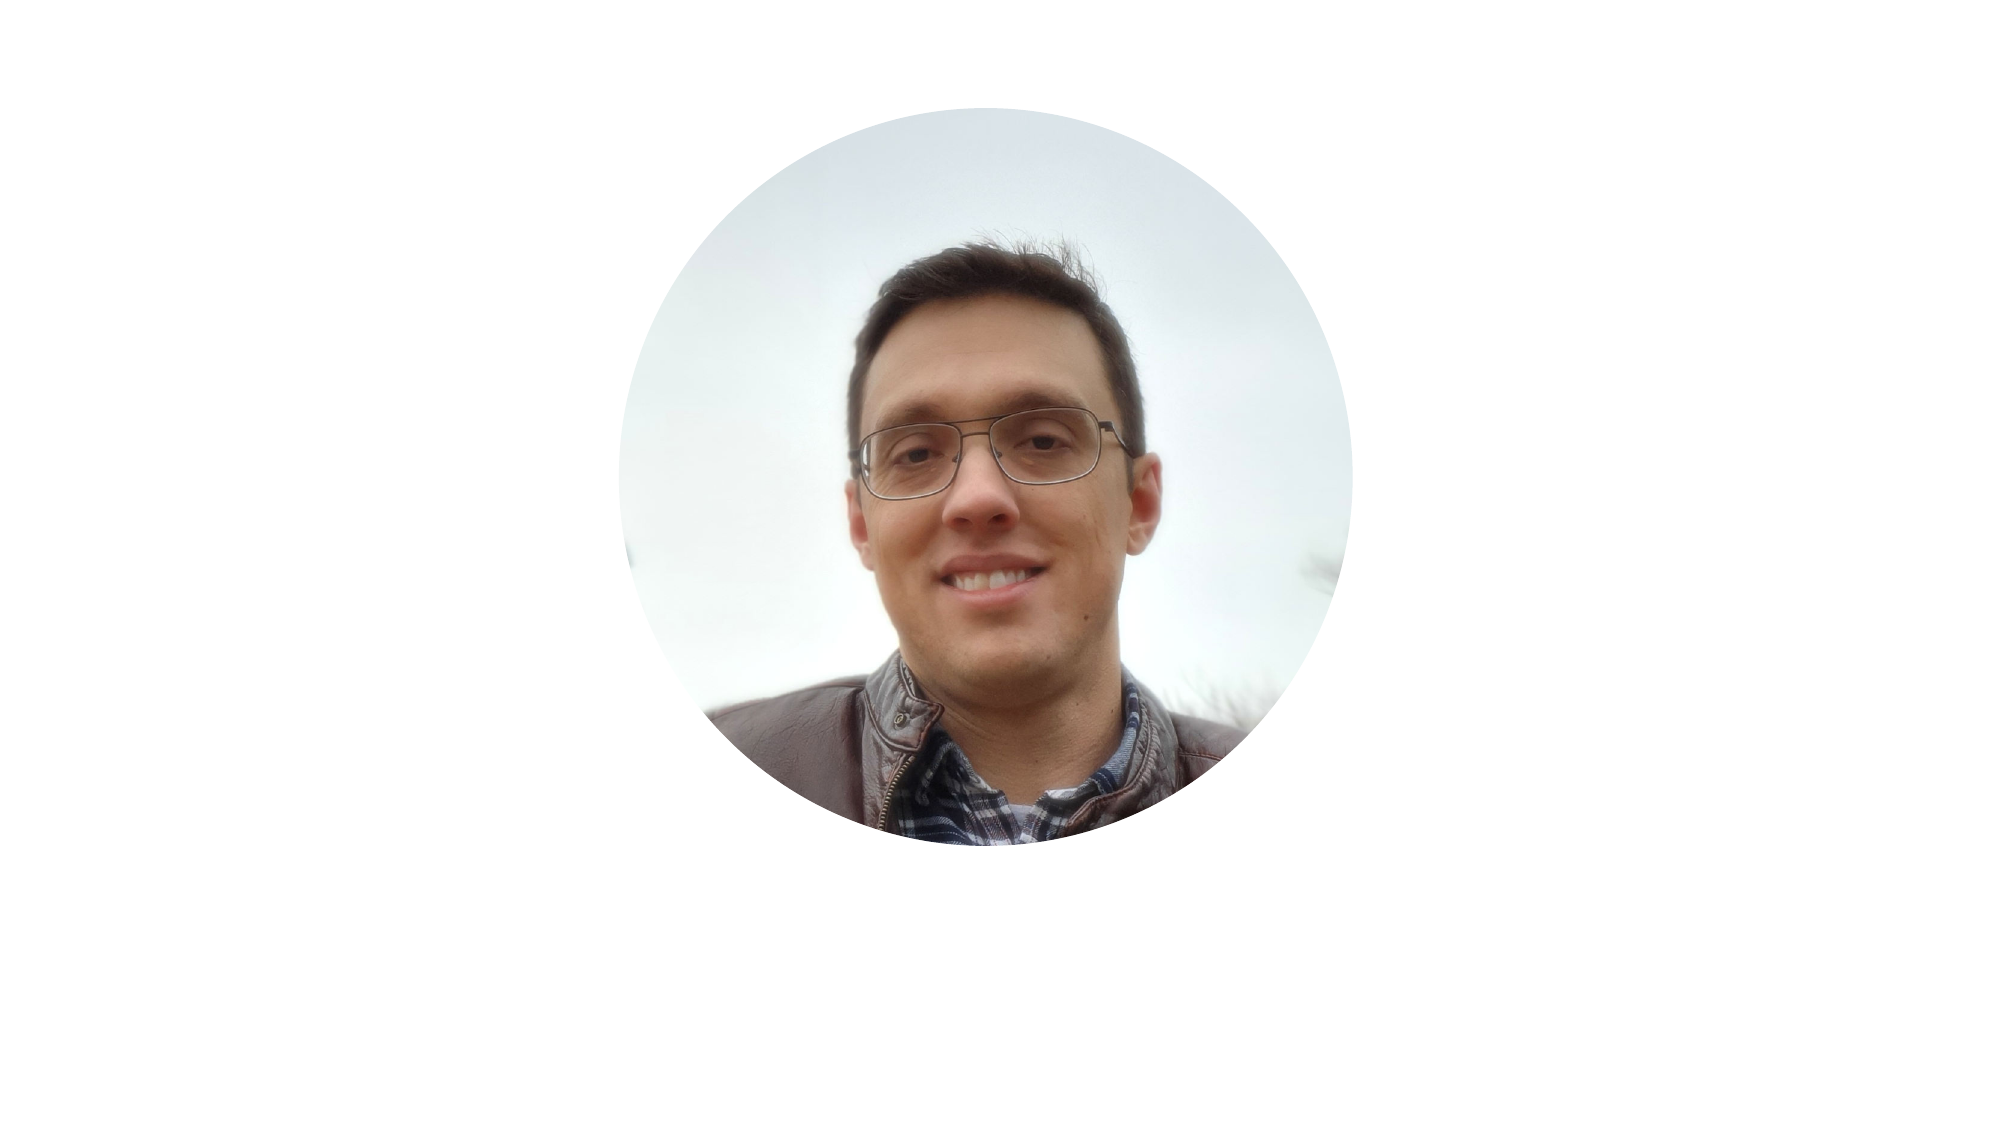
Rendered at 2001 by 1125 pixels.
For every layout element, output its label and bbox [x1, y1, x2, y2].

picture [618, 108, 1353, 846]
